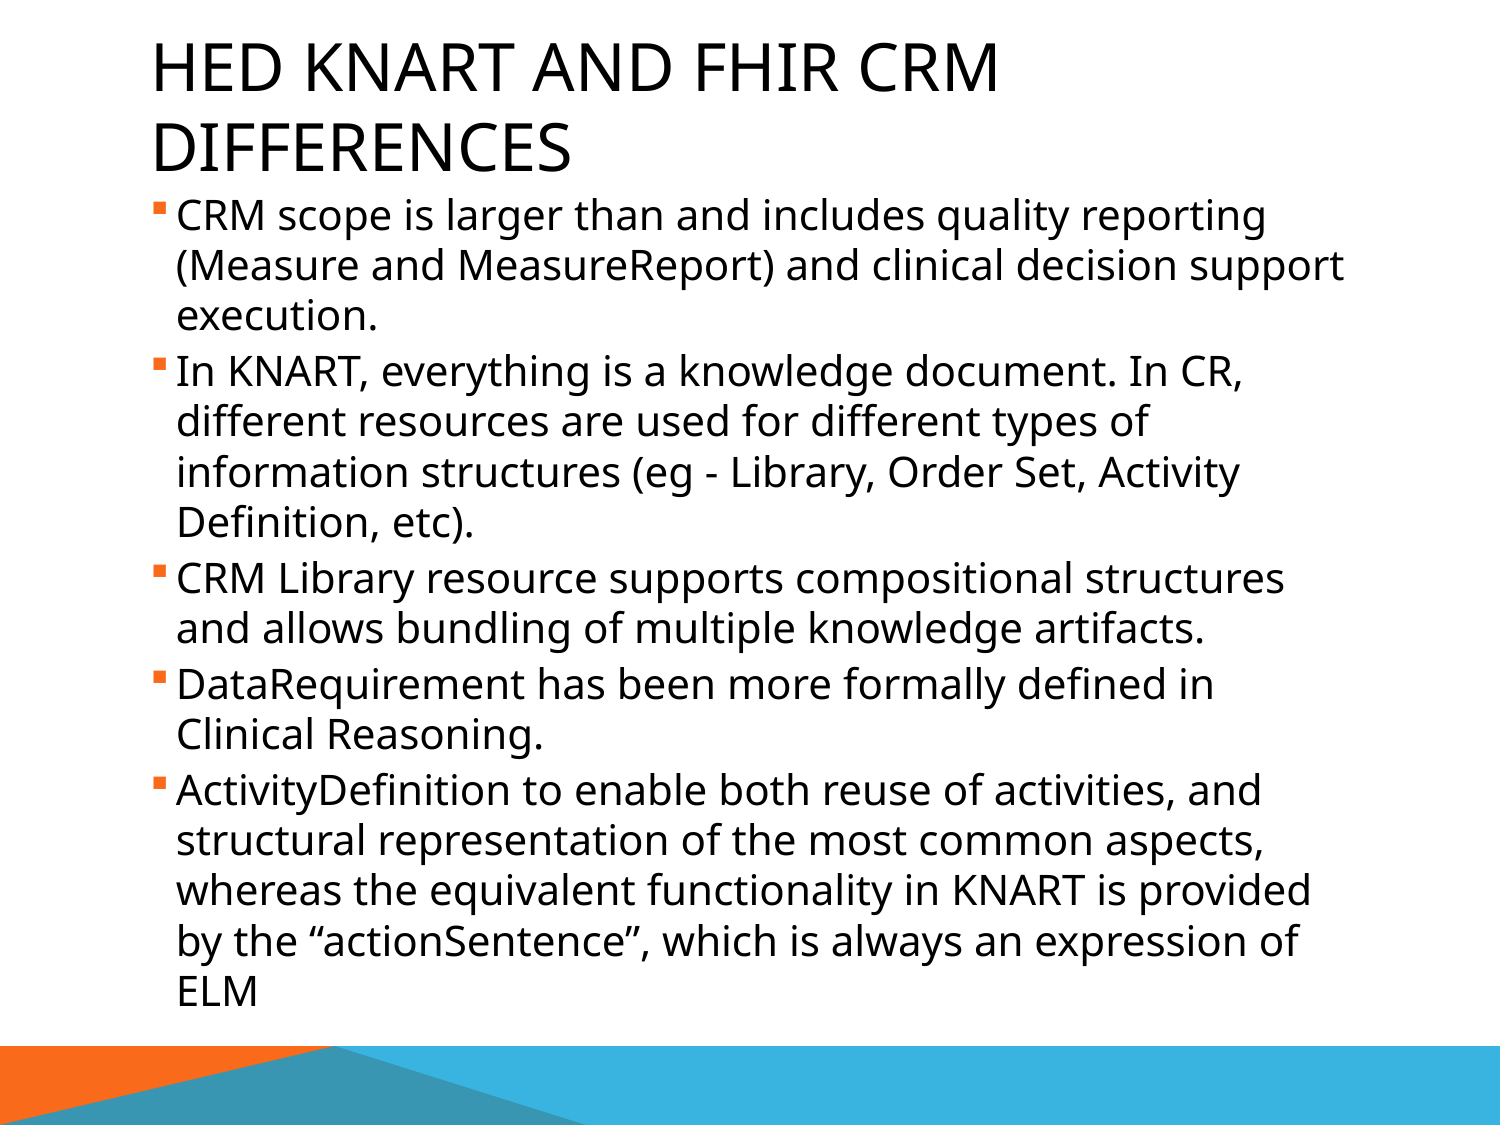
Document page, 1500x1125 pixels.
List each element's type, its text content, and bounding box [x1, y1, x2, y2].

list CRM scope is larger than and includes quality reporting (Measure and MeasureReport) and clinical decision support execution. In KNART, everything is a knowledge document. In CR, different resources are used for different types of information structures (eg - Library, Order Set, Activity Definition, etc). CRM Library resource supports compositional structures and allows bundling of multiple knowledge artifacts. DataRequirement has been more formally defined in Clinical Reasoning. ActivityDefinition to enable both reuse of activities, and structural representation of the most common aspects, whereas the equivalent functionality in KNART is provided by the “actionSentence”, which is always an expression of ELM [135, 180, 1369, 1031]
title HeD KNART and FHIR CRM differences [135, 60, 1403, 150]
